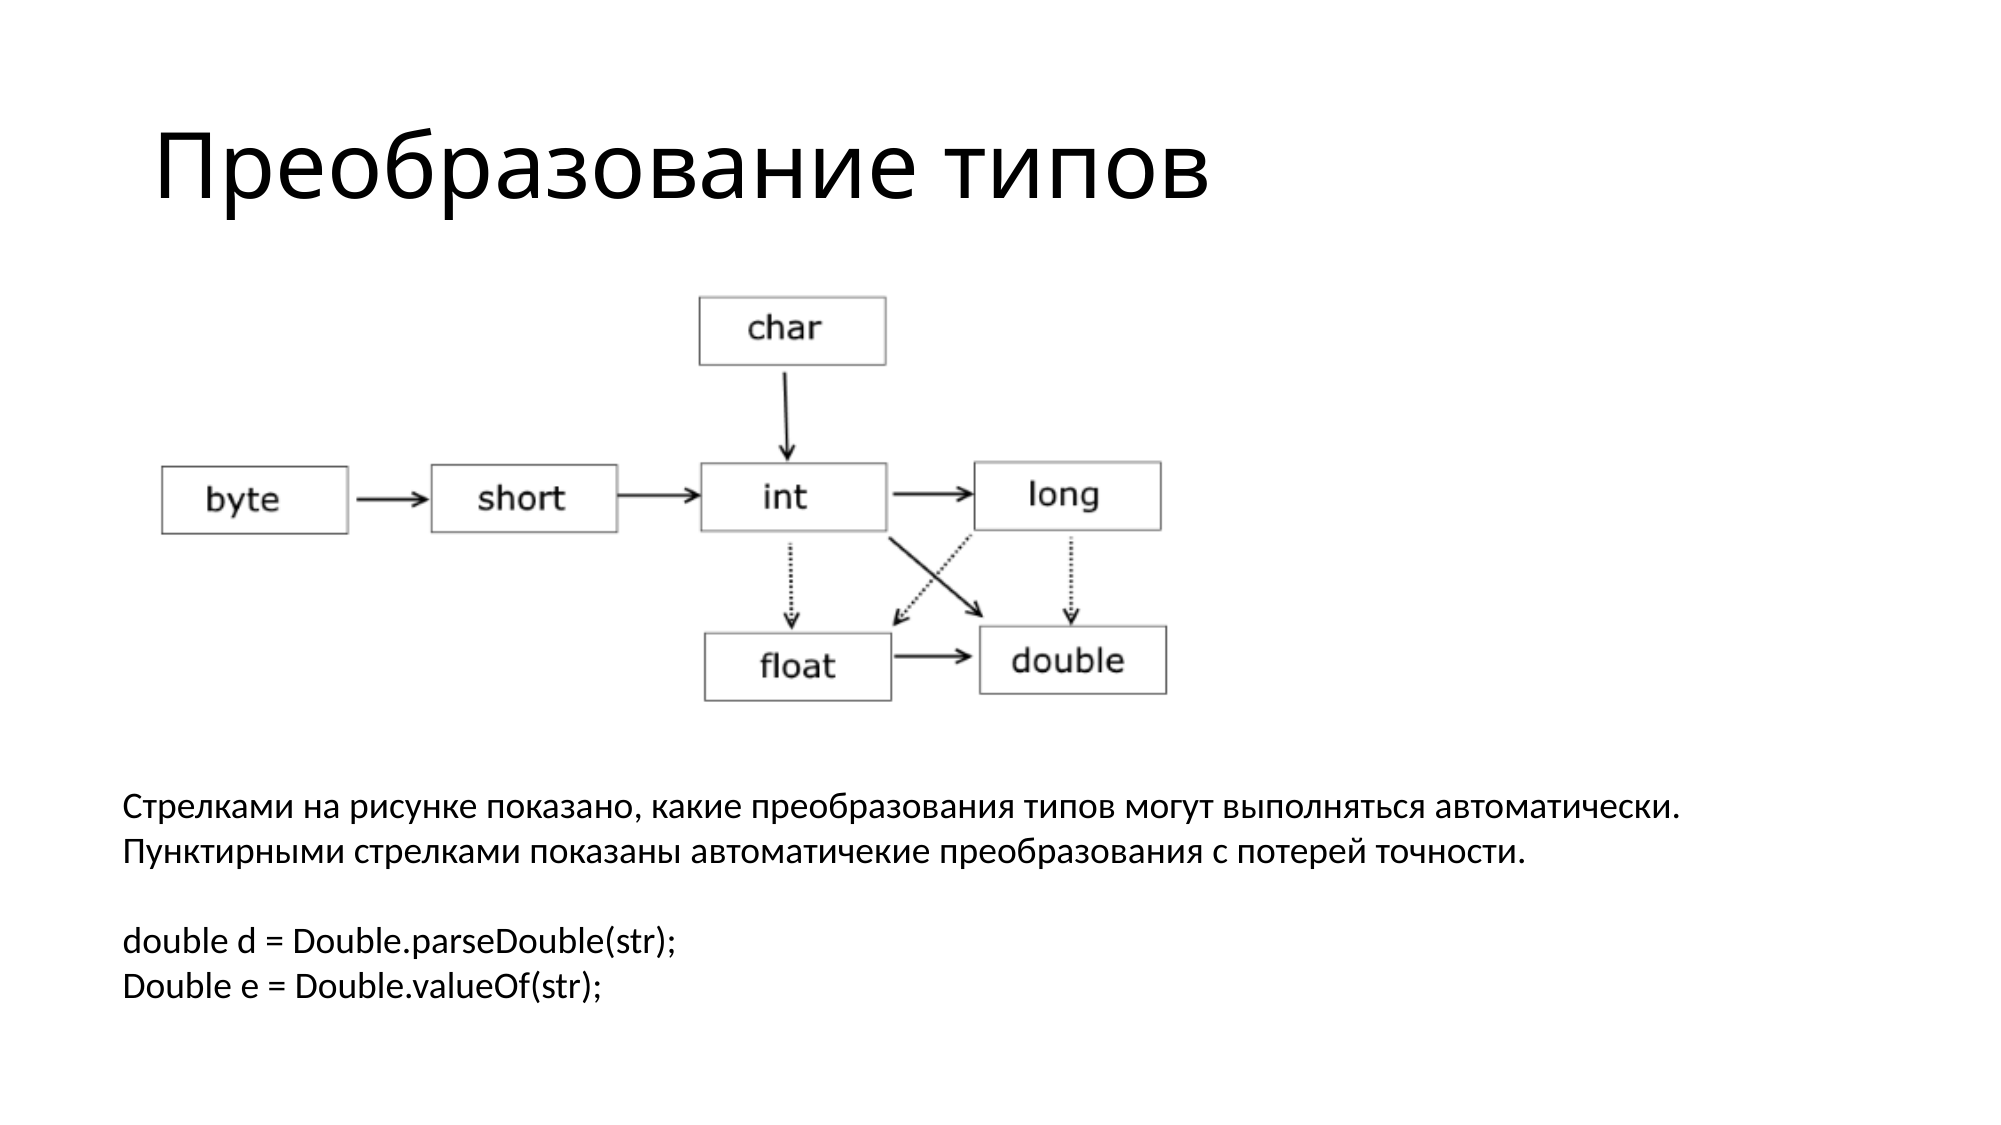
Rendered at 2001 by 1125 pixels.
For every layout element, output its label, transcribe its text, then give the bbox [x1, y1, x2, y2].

text_box Стрелками на рисунке показано, какие преобразования типов могут выполняться автоматически. Пунктирными стрелками показаны автоматичекие преобразования с потерей точности. double d = Double.parseDouble(str); Double e = Double.valueOf(str); [108, 773, 1741, 1014]
title Преобразование типов [137, 59, 1863, 278]
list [151, 275, 1187, 714]
